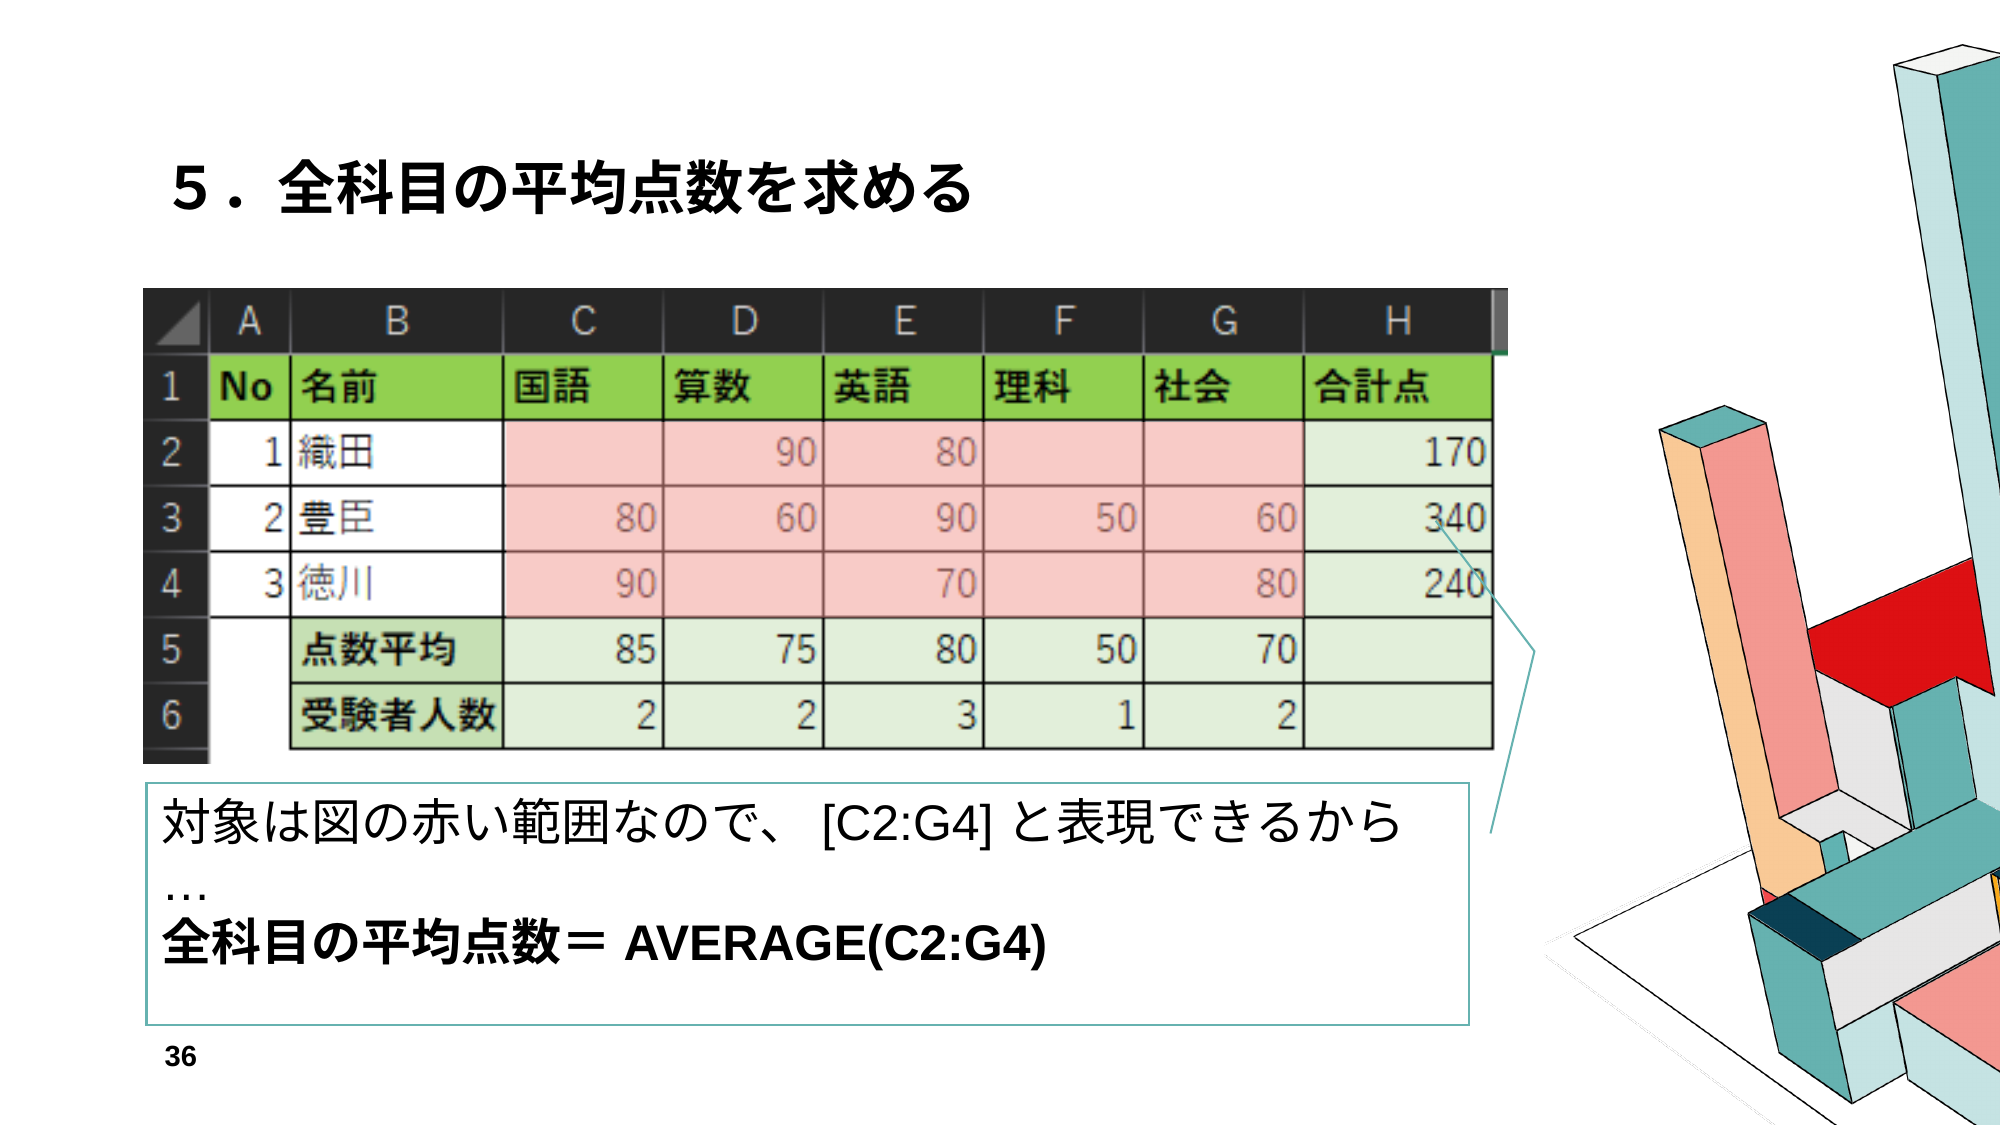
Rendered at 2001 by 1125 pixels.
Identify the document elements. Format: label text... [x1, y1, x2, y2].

text_box 対象は図の赤い範囲なので、[C2:G4]と表現できるから… 全科目の平均点数＝AVERAGE(C2:G4) [146, 783, 1469, 1025]
picture [1544, 43, 2000, 1125]
title ５．全科目の平均点数を求める [146, 11, 1508, 230]
slide_number ‹#› [149, 1025, 588, 1085]
picture [143, 288, 1508, 764]
